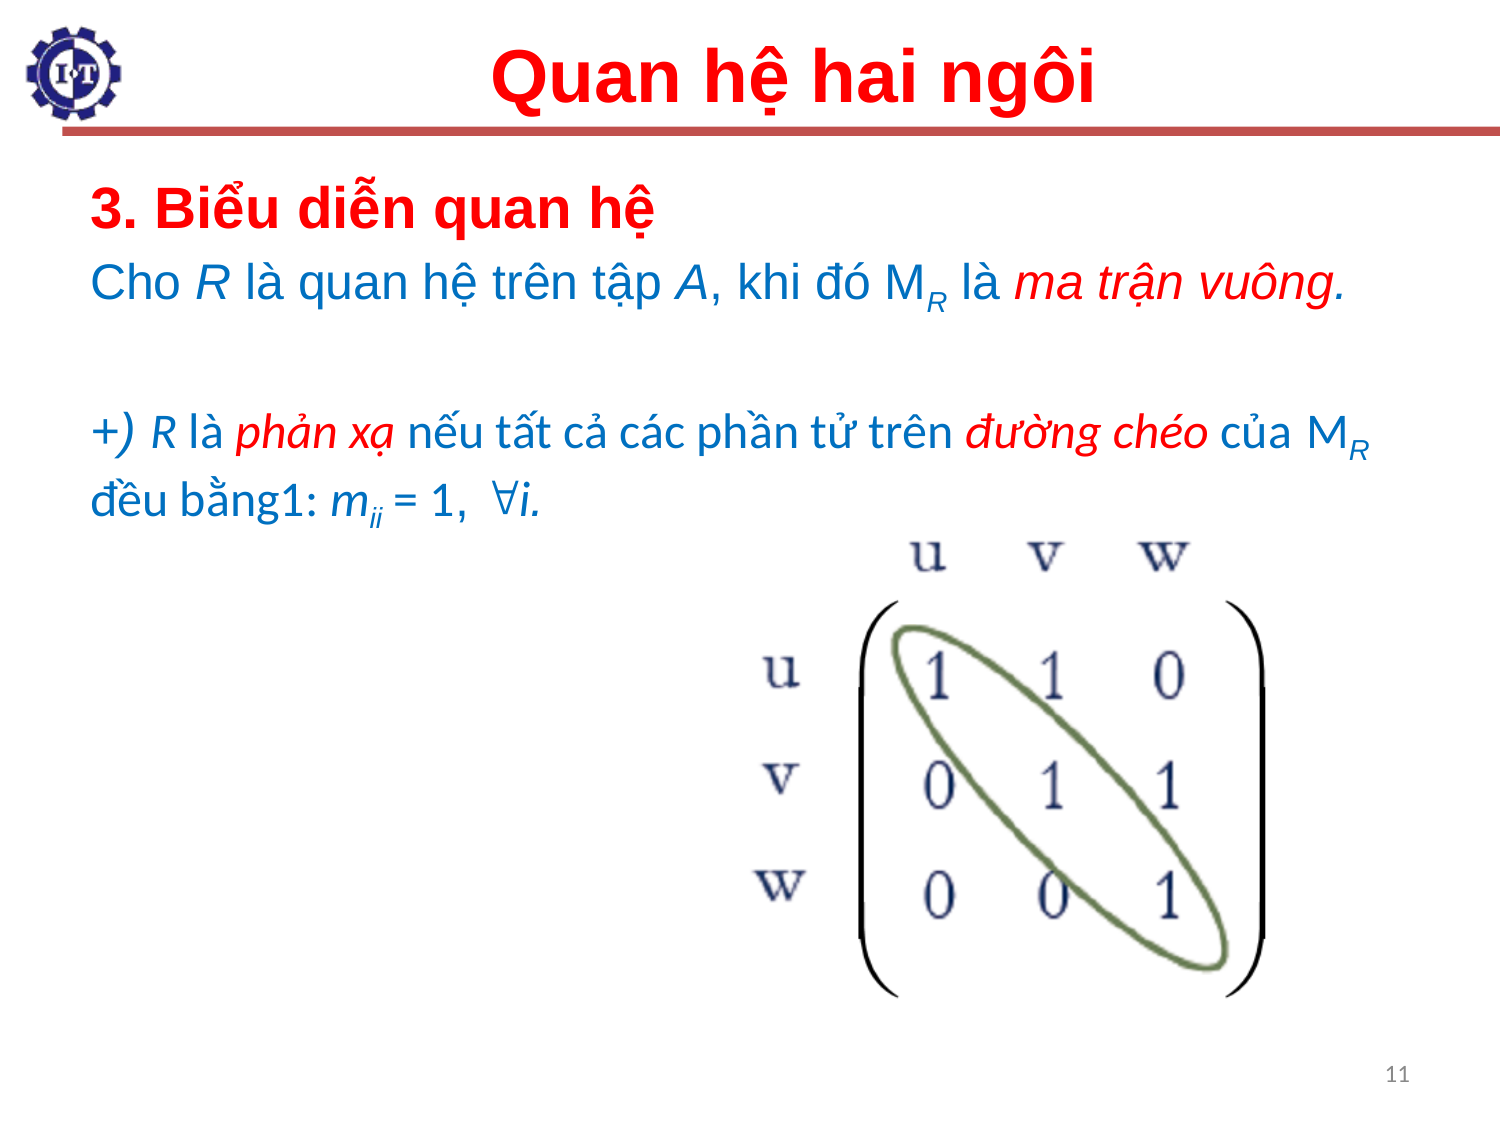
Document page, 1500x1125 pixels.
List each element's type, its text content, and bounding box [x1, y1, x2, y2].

text_box Quan hệ hai ngôi [313, 20, 1275, 125]
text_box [744, 524, 1276, 1009]
slide_number 11 [1074, 1042, 1425, 1103]
picture [23, 23, 126, 126]
list 3. Biểu diễn quan hệ Cho R là quan hệ trên tập A, khi đó MR là ma trận vuông. +) R là phản xạ nếu tất cả các phần tử trên đường chéo của MR đều bằng1: mii = 1, i. [75, 162, 1425, 1005]
